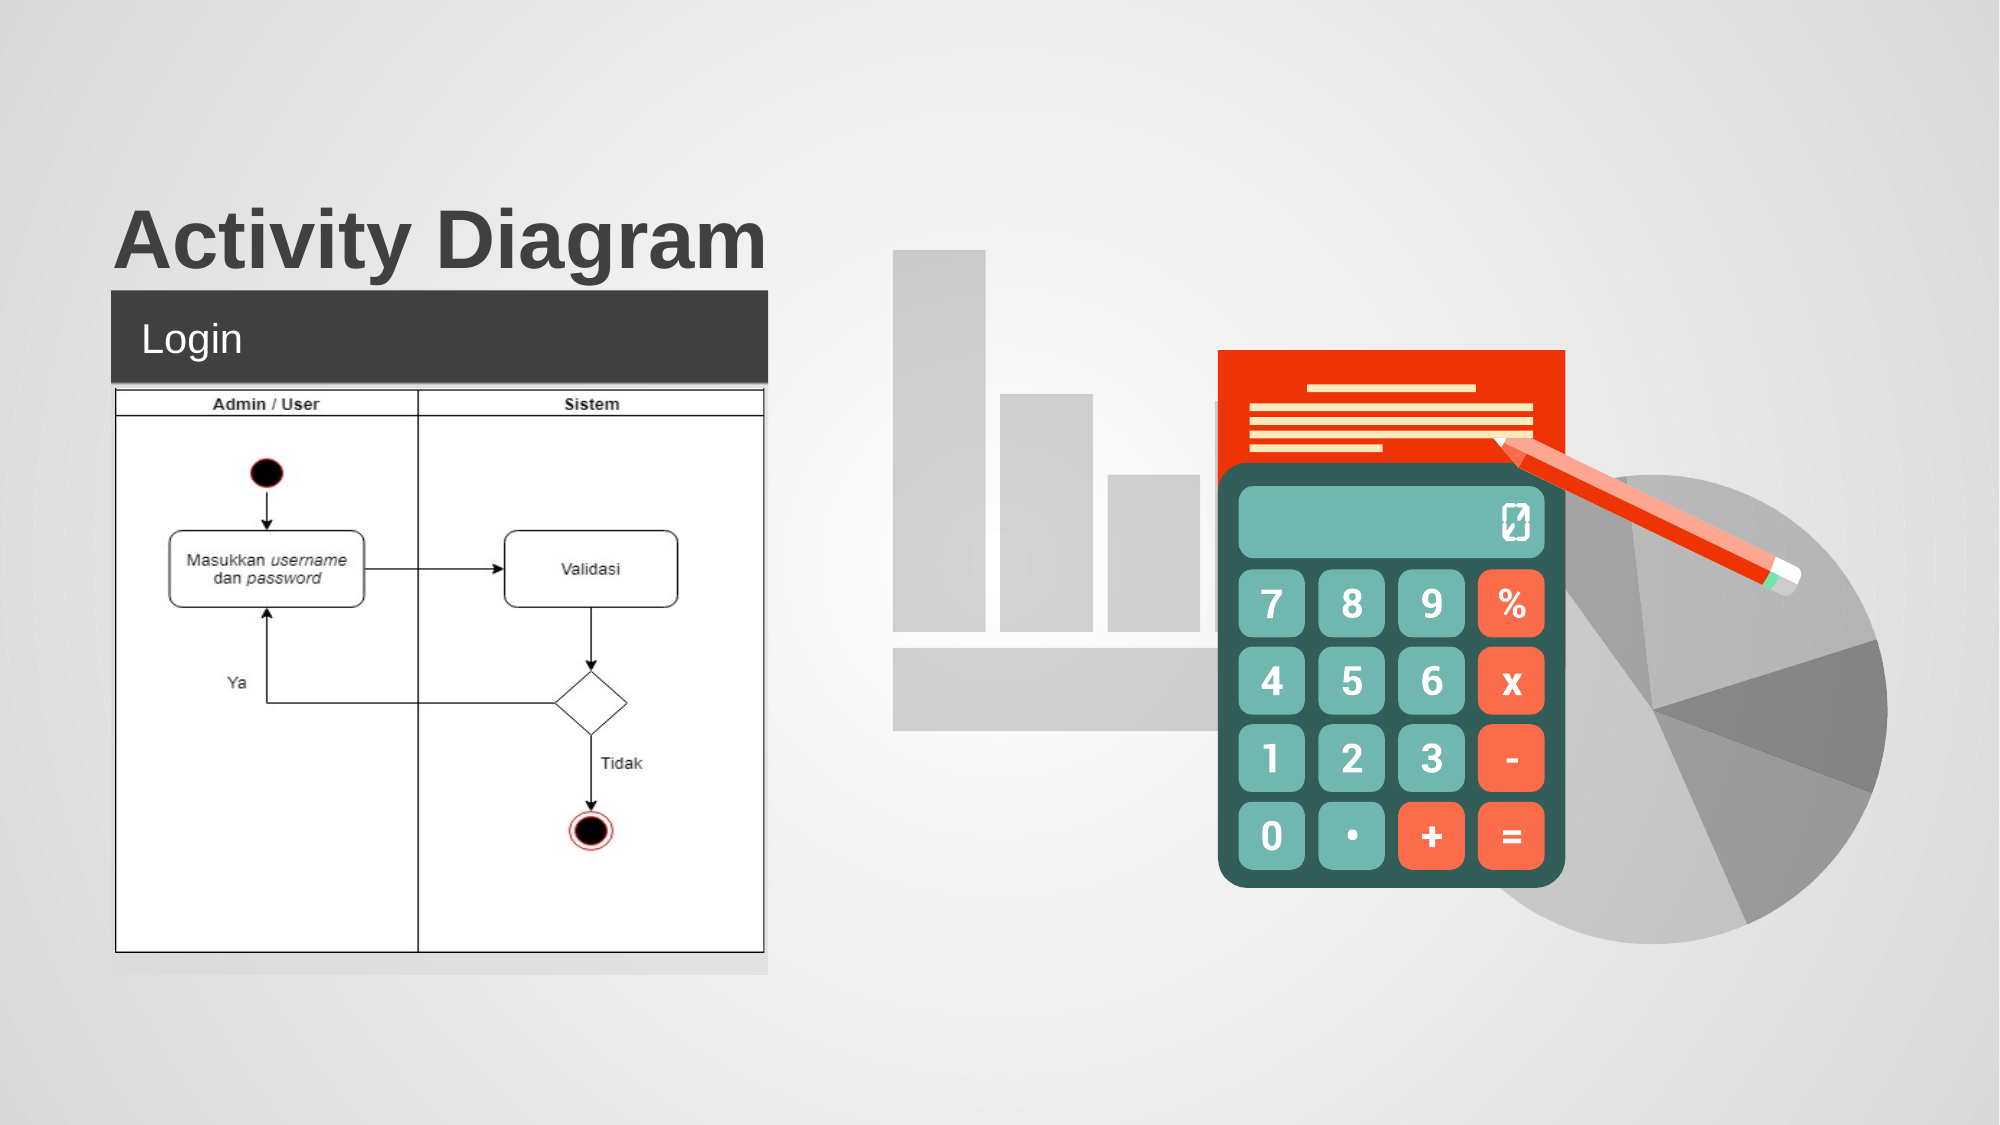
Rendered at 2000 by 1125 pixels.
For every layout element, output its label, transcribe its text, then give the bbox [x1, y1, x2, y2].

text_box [892, 249, 1888, 945]
picture [114, 388, 765, 954]
text_box Login [109, 288, 770, 381]
text_box Activity Diagram [112, 174, 800, 300]
text_box [109, 381, 770, 977]
